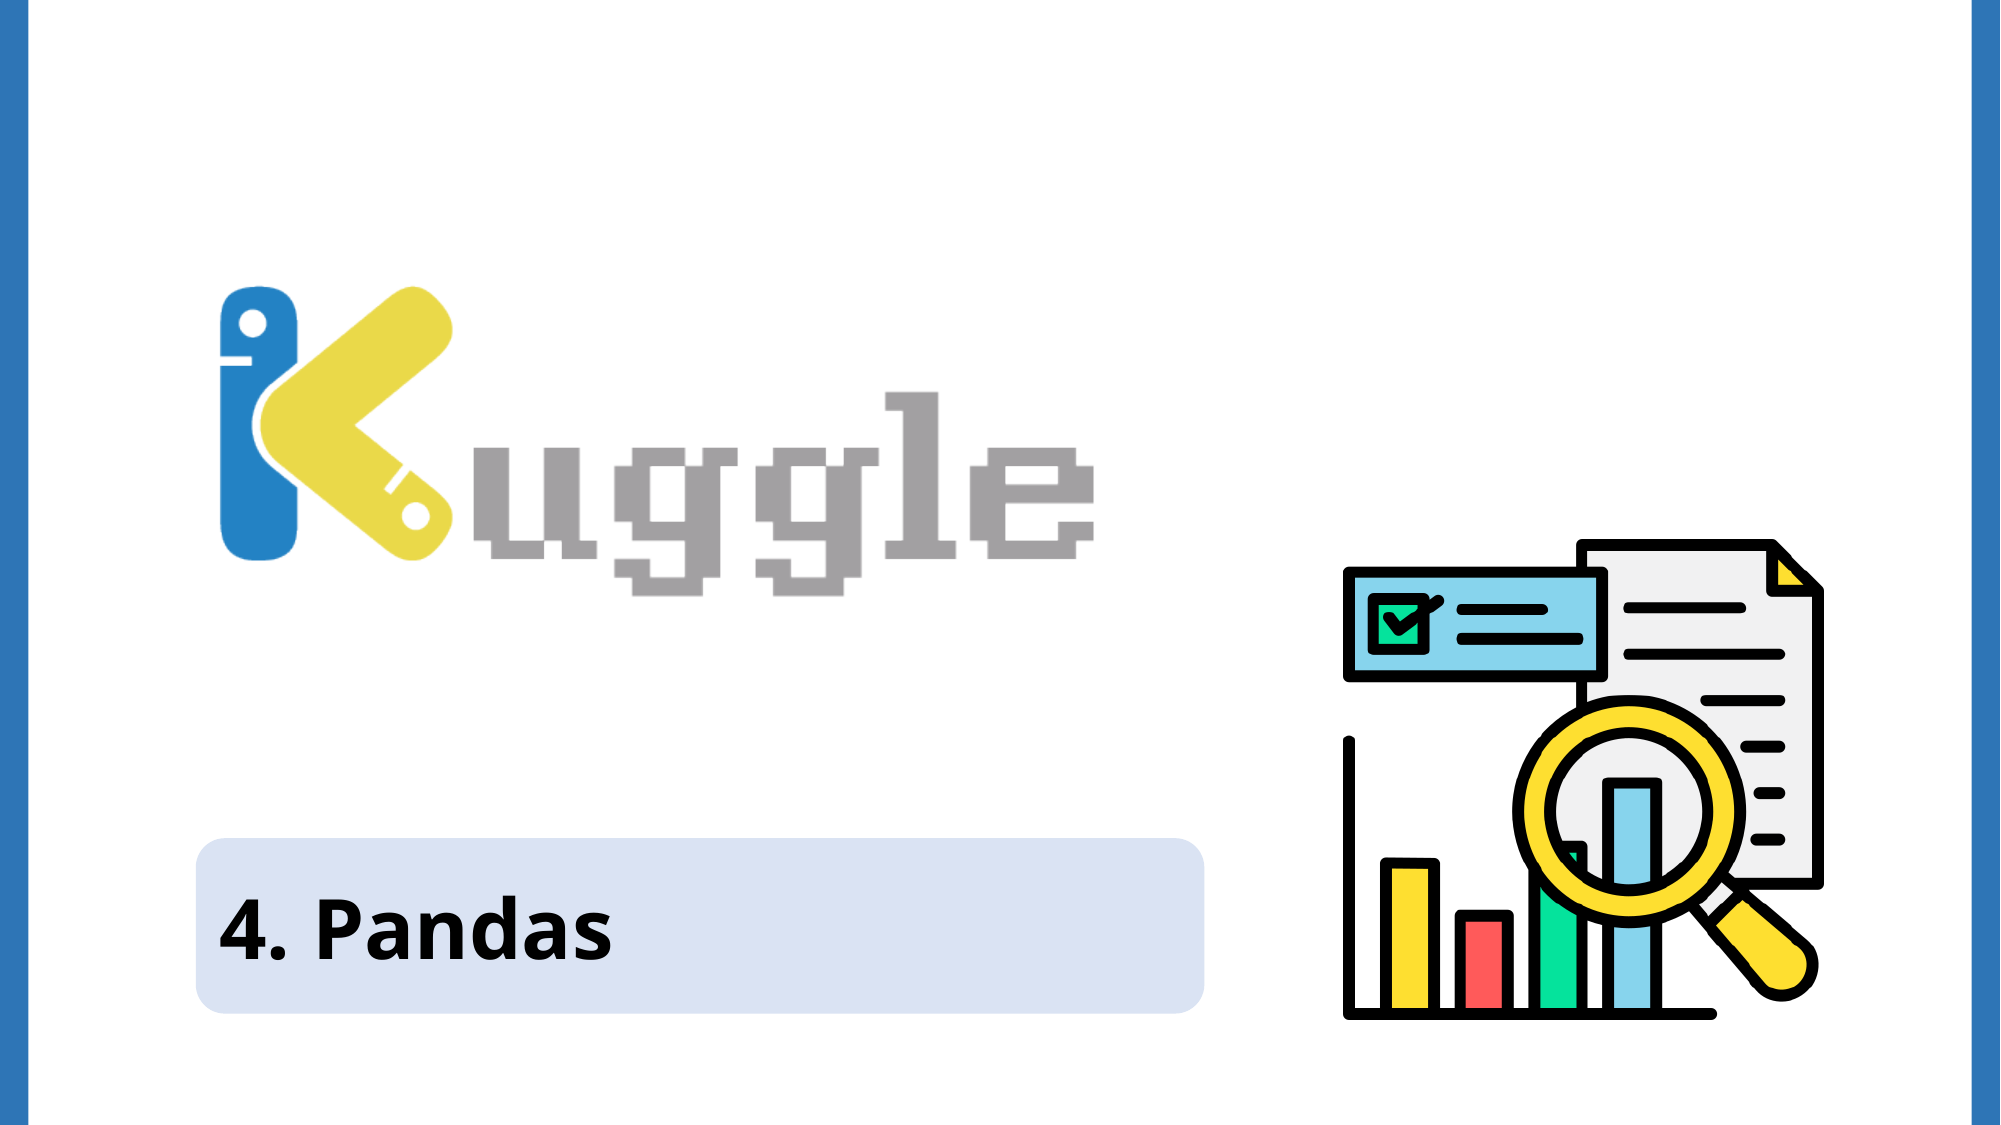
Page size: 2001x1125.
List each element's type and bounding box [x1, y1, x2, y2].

picture [1333, 529, 1833, 1029]
text_box [0, 0, 29, 1125]
picture [28, 73, 1239, 1054]
text_box [1971, 0, 2000, 1125]
